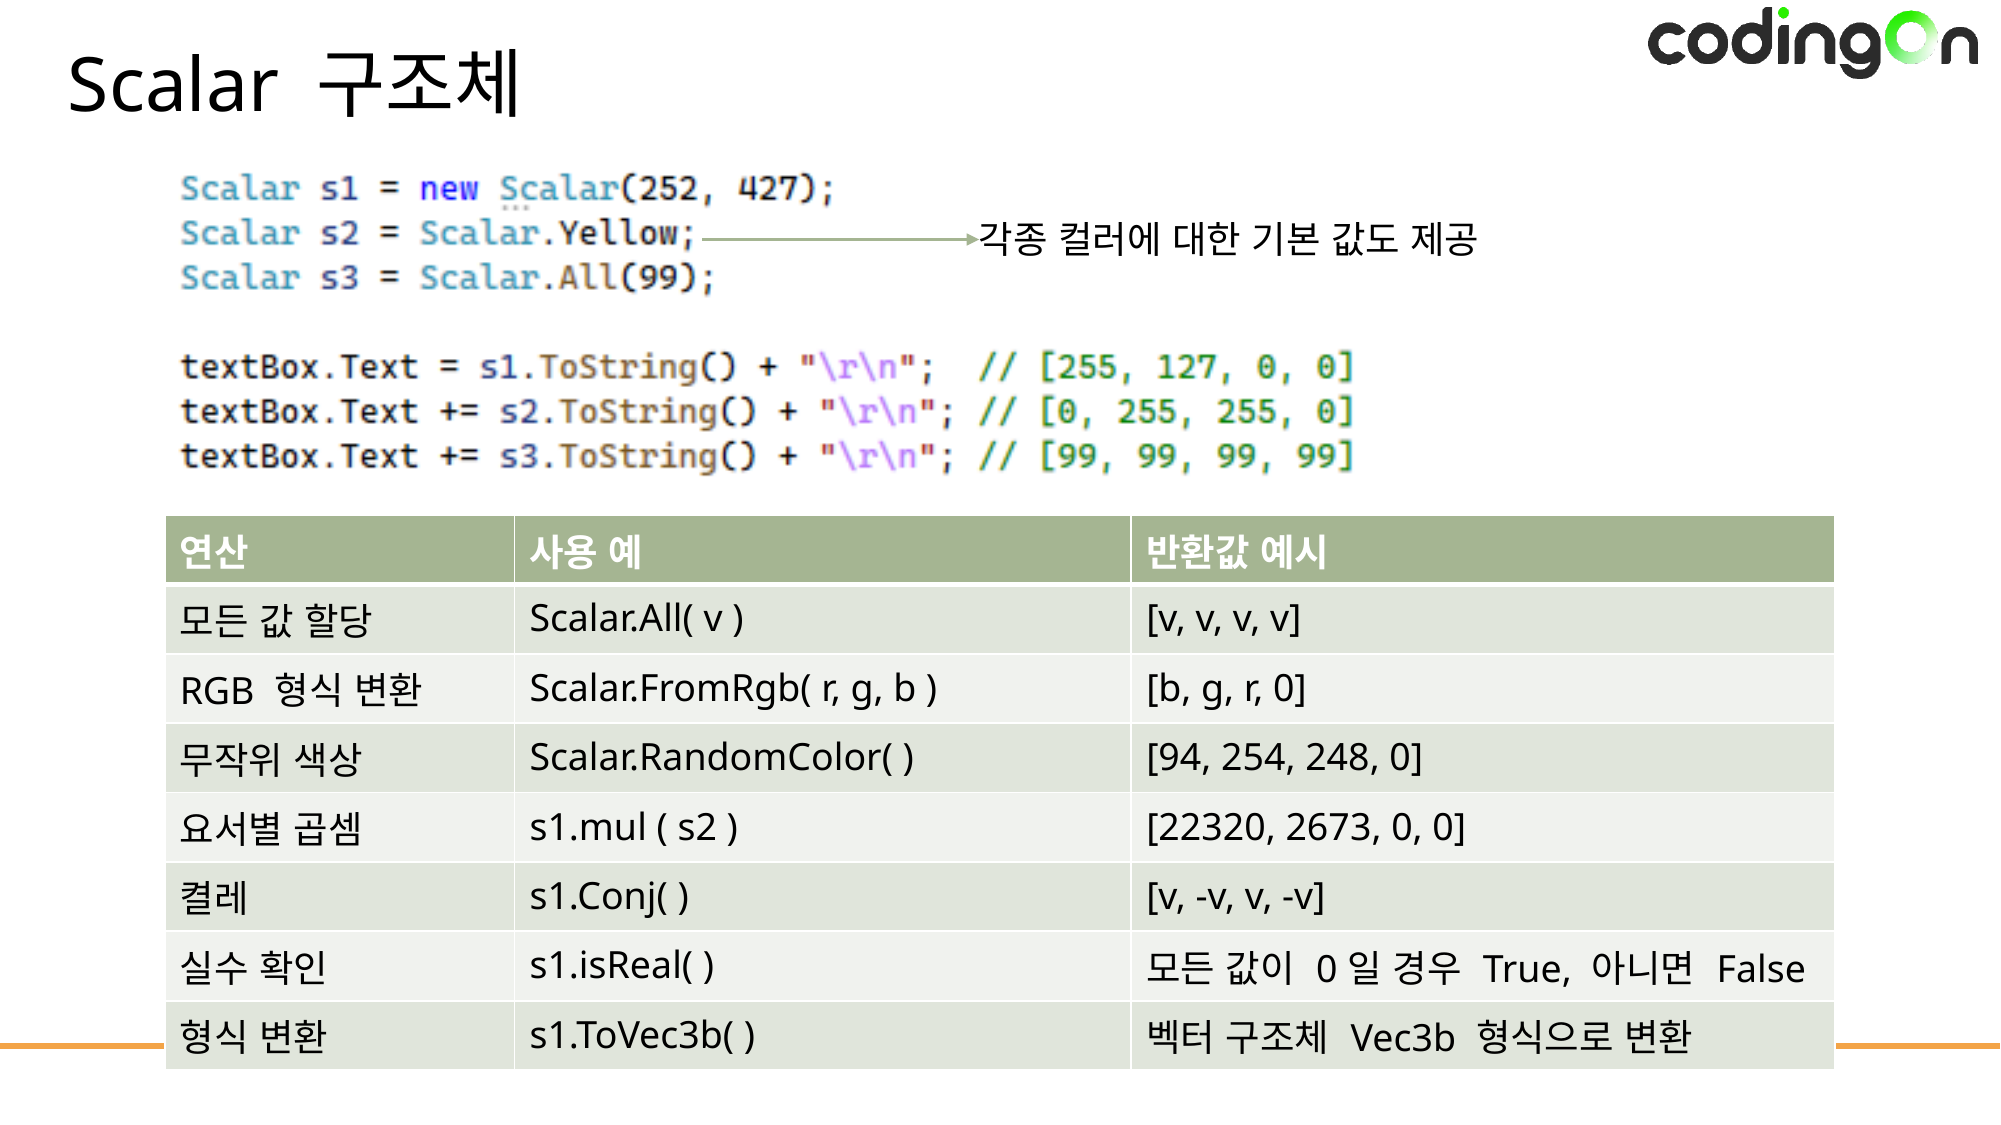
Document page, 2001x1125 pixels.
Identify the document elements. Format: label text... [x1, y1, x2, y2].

table_cell [22320, 2673, 0, 0] [1132, 793, 1834, 861]
table_cell s1.Conj( ) [515, 863, 1130, 930]
table_cell s1.ToVec3b( ) [515, 1002, 1130, 1069]
table_cell Scalar.FromRgb( r, g, b ) [515, 655, 1130, 722]
table_cell 모든 값이 0일 경우 True, 아니면 False [1132, 932, 1834, 1000]
table_cell RGB 형식 변환 [166, 655, 514, 722]
table_cell 형식 변환 [166, 1002, 514, 1069]
table_cell 켤레 [166, 863, 514, 930]
table_header 사용 예 [515, 516, 1130, 582]
table_cell 요서별 곱셈 [166, 793, 514, 861]
table_cell Scalar.RandomColor( ) [515, 724, 1130, 792]
table_cell 모든 값 할당 [166, 587, 514, 653]
table_cell [b, g, r, 0] [1132, 655, 1834, 722]
picture [164, 156, 1368, 492]
table_cell [v, -v, v, -v] [1132, 863, 1834, 930]
table_cell s1.isReal( ) [515, 932, 1130, 1000]
table_cell 실수 확인 [166, 932, 514, 1000]
table_cell 벡터 구조체 Vec3b 형식으로 변환 [1132, 1002, 1834, 1069]
table_cell [94, 254, 248, 0] [1132, 724, 1834, 792]
title Scalar 구조체 [52, 17, 1492, 157]
table_cell [v, v, v, v] [1132, 587, 1834, 653]
table_cell s1.mul ( s2 ) [515, 793, 1130, 861]
table_header 반환값 예시 [1132, 516, 1834, 582]
picture [1648, 7, 1978, 79]
text_box 각종 컬러에 대한 기본 값도 제공 [1368, 208, 1495, 268]
table_cell Scalar.All( v ) [515, 587, 1130, 653]
table_header 연산 [166, 516, 514, 582]
table_cell 무작위 색상 [166, 724, 514, 792]
